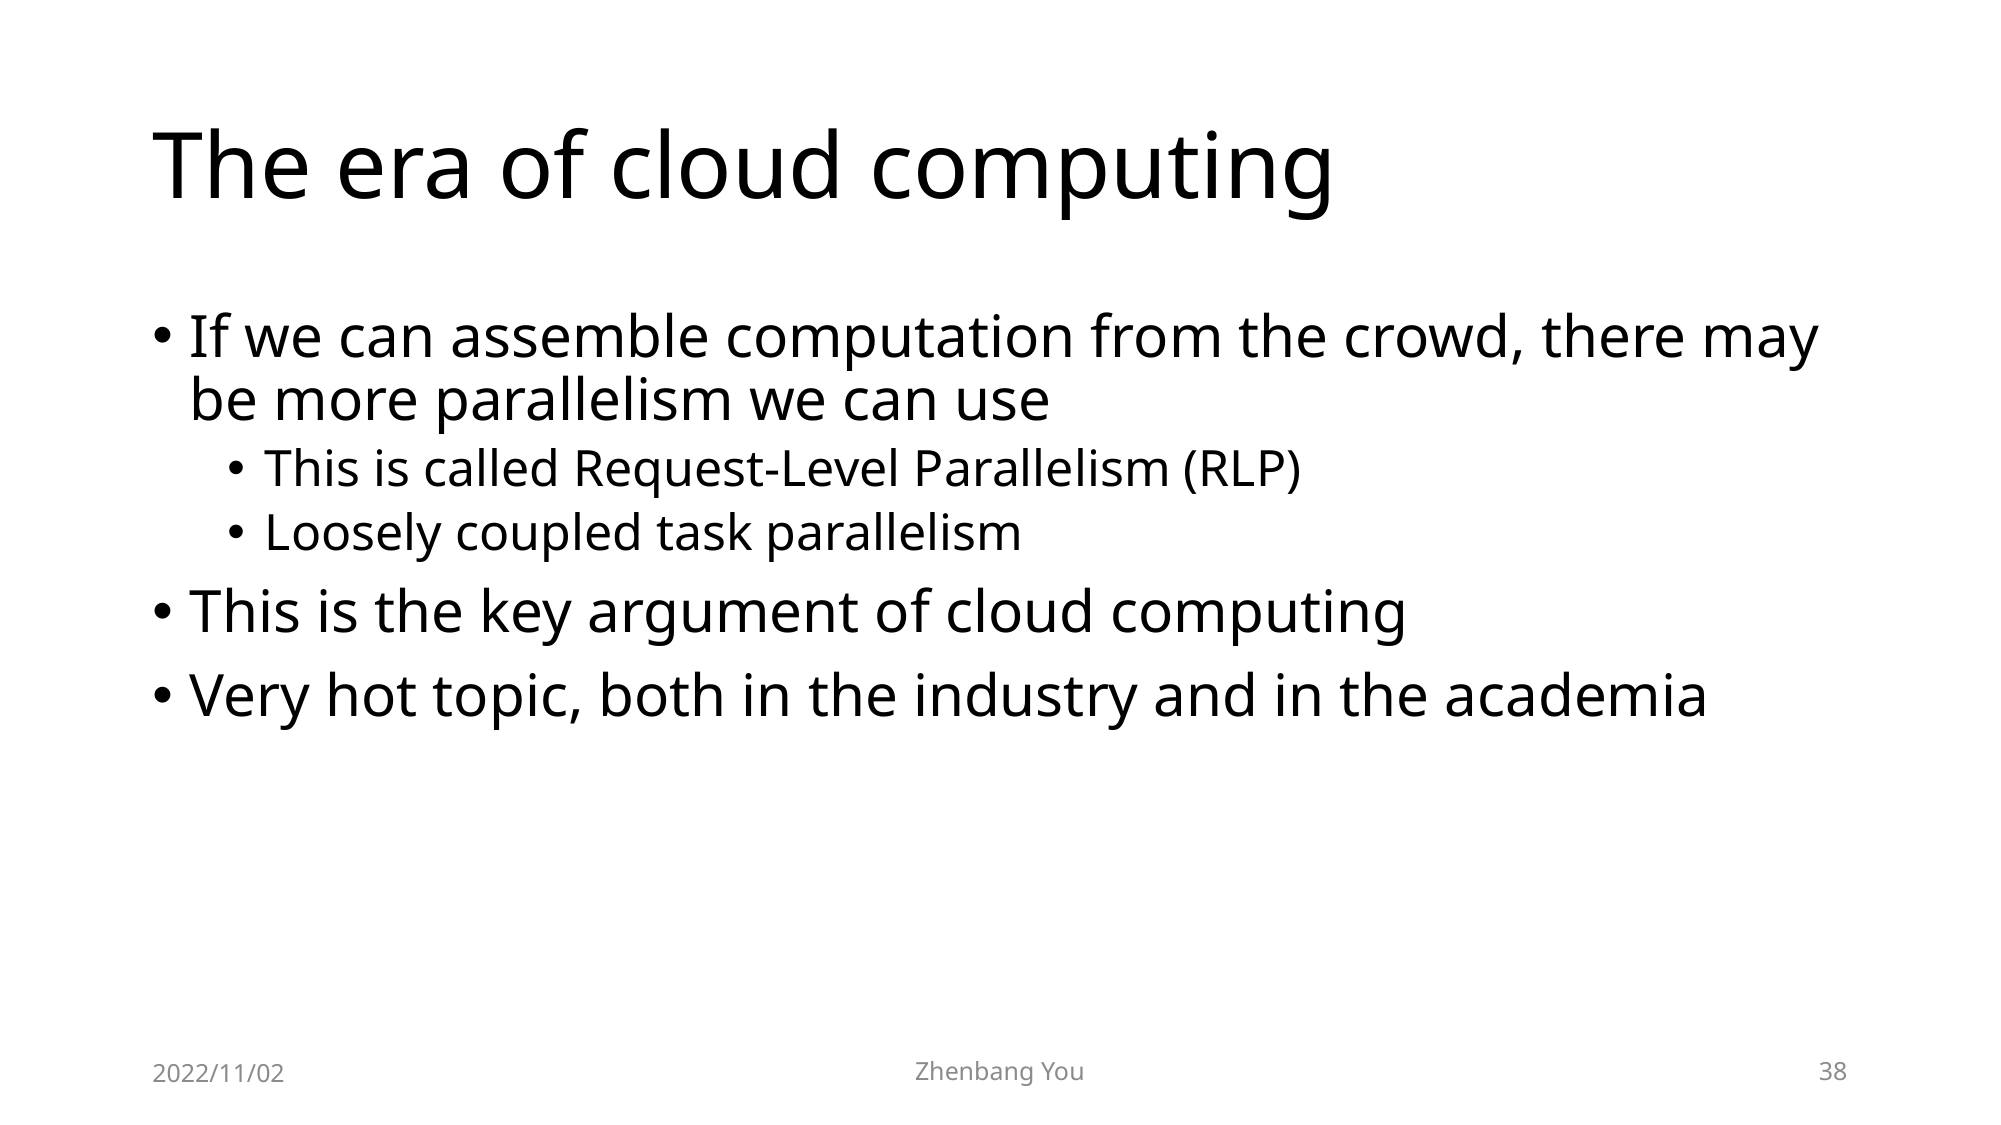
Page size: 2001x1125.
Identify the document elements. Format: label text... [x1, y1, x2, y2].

title The era of cloud computing [137, 59, 1863, 278]
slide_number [137, 1042, 588, 1103]
slide_number 38 [1412, 1042, 1863, 1103]
footer Zhenbang You [662, 1042, 1338, 1103]
list If we can assemble computation from the crowd, there may be more parallelism we can use This is called Request-Level Parallelism (RLP) Loosely coupled task parallelism This is the key argument of cloud computing Very hot topic, both in the industry and in the academia [137, 299, 1863, 1014]
